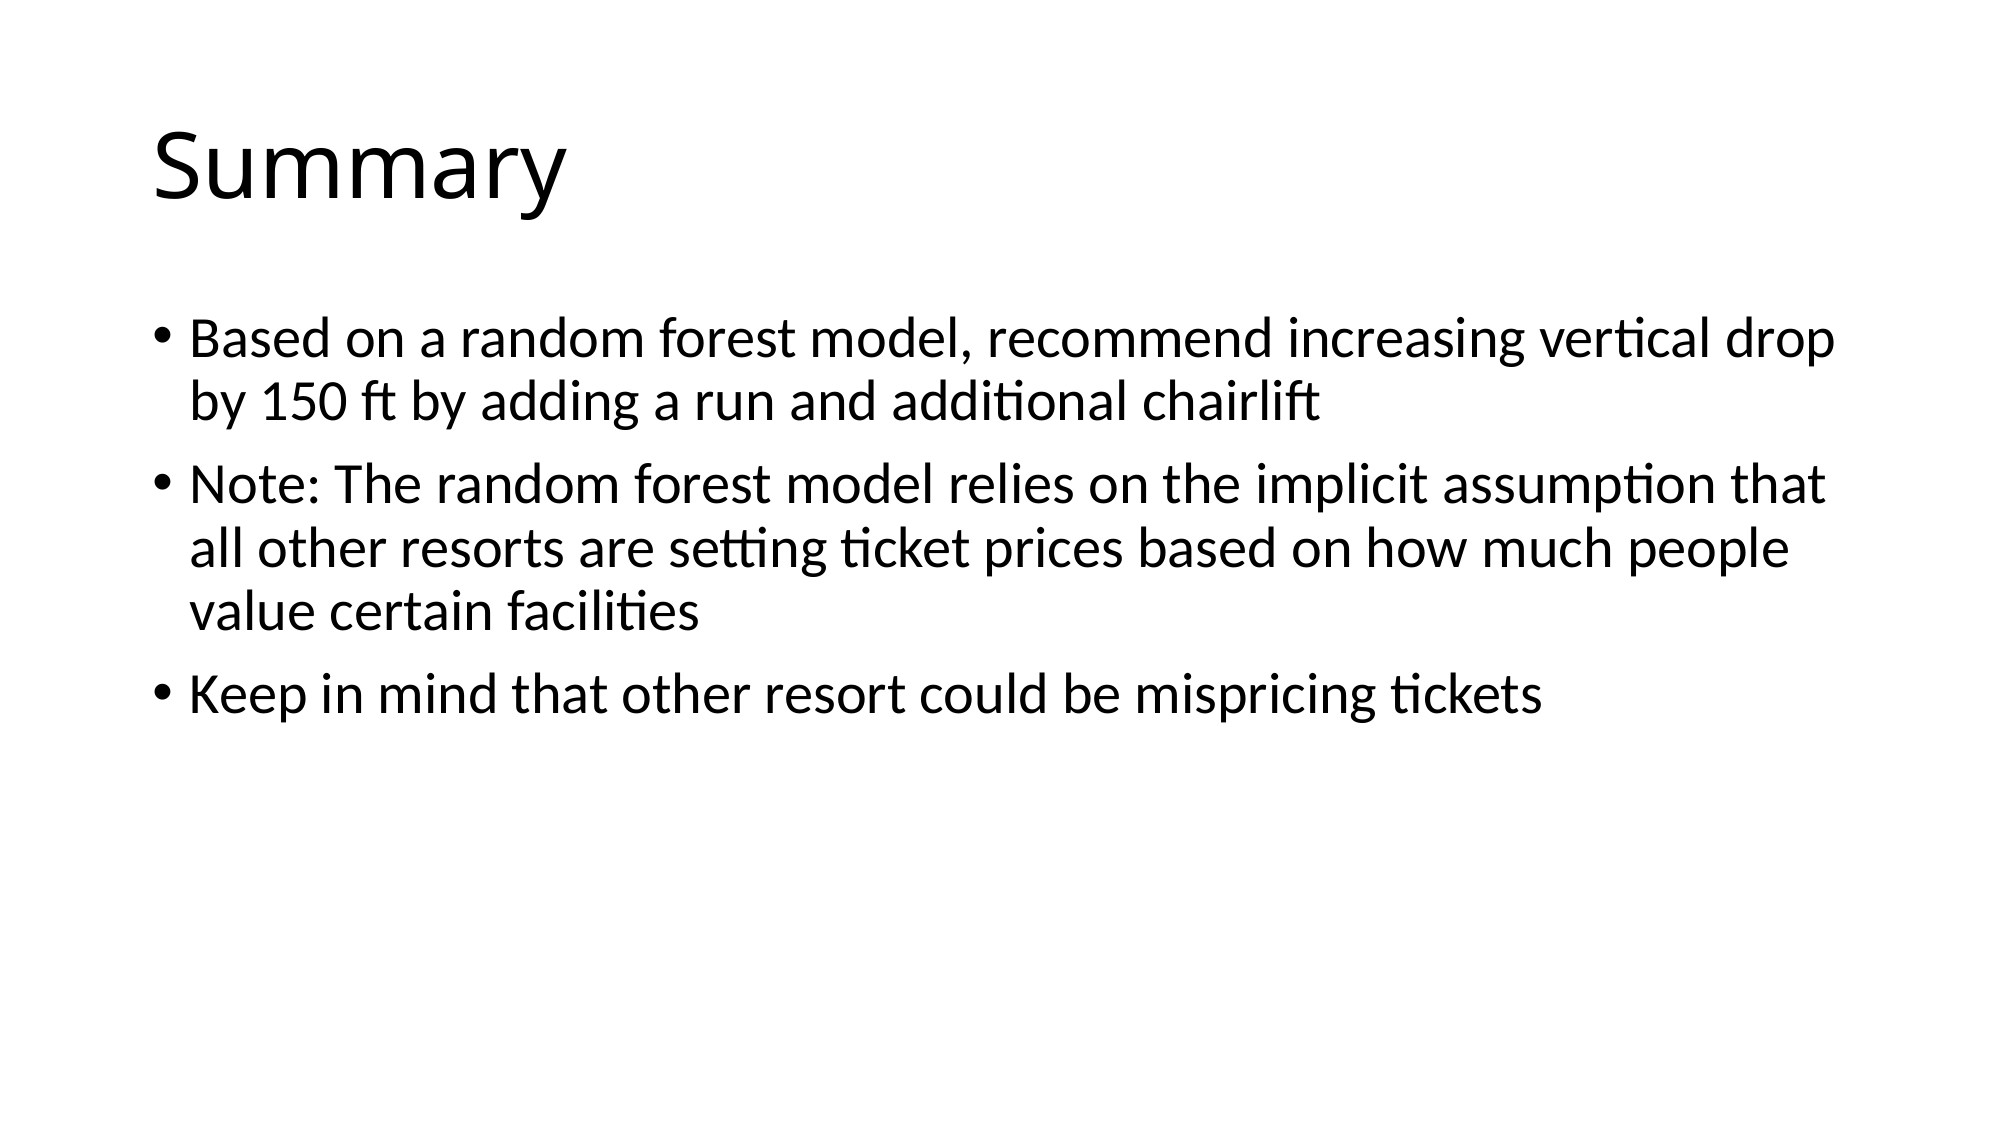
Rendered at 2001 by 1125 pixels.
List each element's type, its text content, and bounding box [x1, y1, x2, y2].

title Summary [137, 59, 1863, 278]
list Based on a random forest model, recommend increasing vertical drop by 150 ft by adding a run and additional chairlift Note: The random forest model relies on the implicit assumption that all other resorts are setting ticket prices based on how much people value certain facilities Keep in mind that other resort could be mispricing tickets [137, 299, 1863, 1014]
